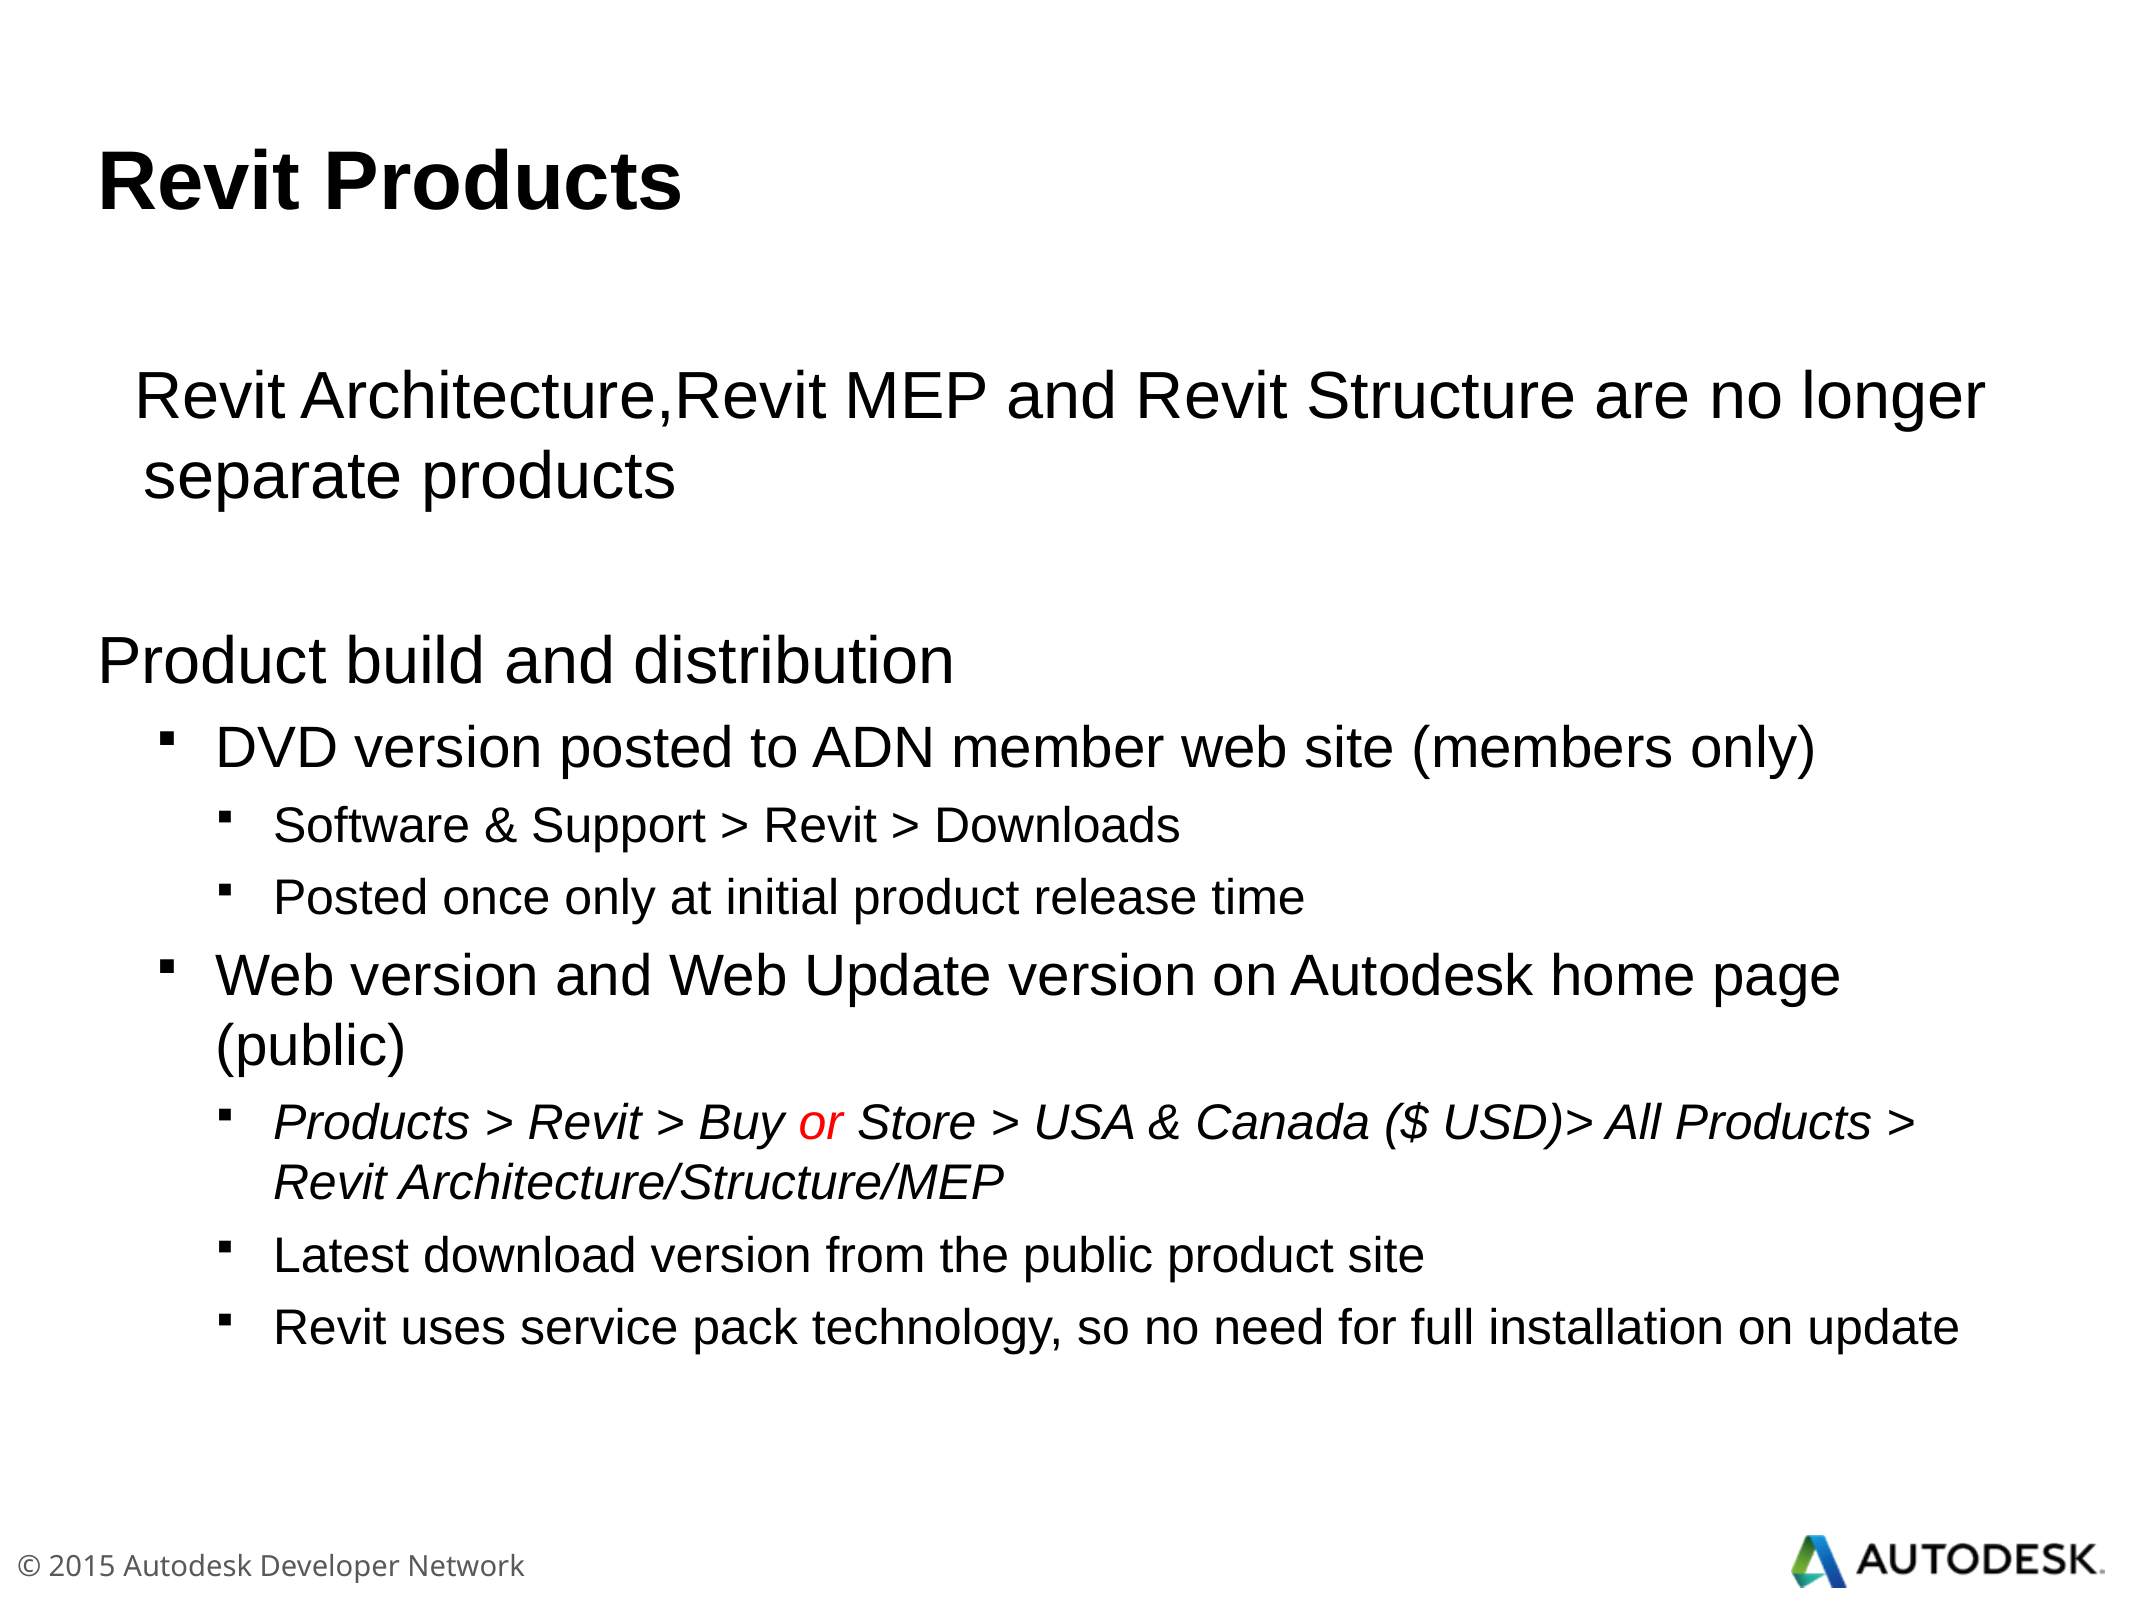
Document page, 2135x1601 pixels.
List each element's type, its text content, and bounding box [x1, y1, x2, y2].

title Revit Products [96, 59, 2028, 293]
picture [1791, 1535, 2105, 1588]
list Revit Architecture,Revit MEP and Revit Structure are no longer separate products Product build and distribution DVD version posted to ADN member web site (members only) Software & Support > Revit > Downloads Posted once only at initial product release time Web version and Web Update version on Autodesk home page (public) Products > Revit > Buy or Store > USA & Canada ($ USD)> All Products > Revit Architecture/Structure/MEP Latest download version from the public product site Revit uses service pack technology, so no need for full installation on update [96, 351, 2028, 1452]
